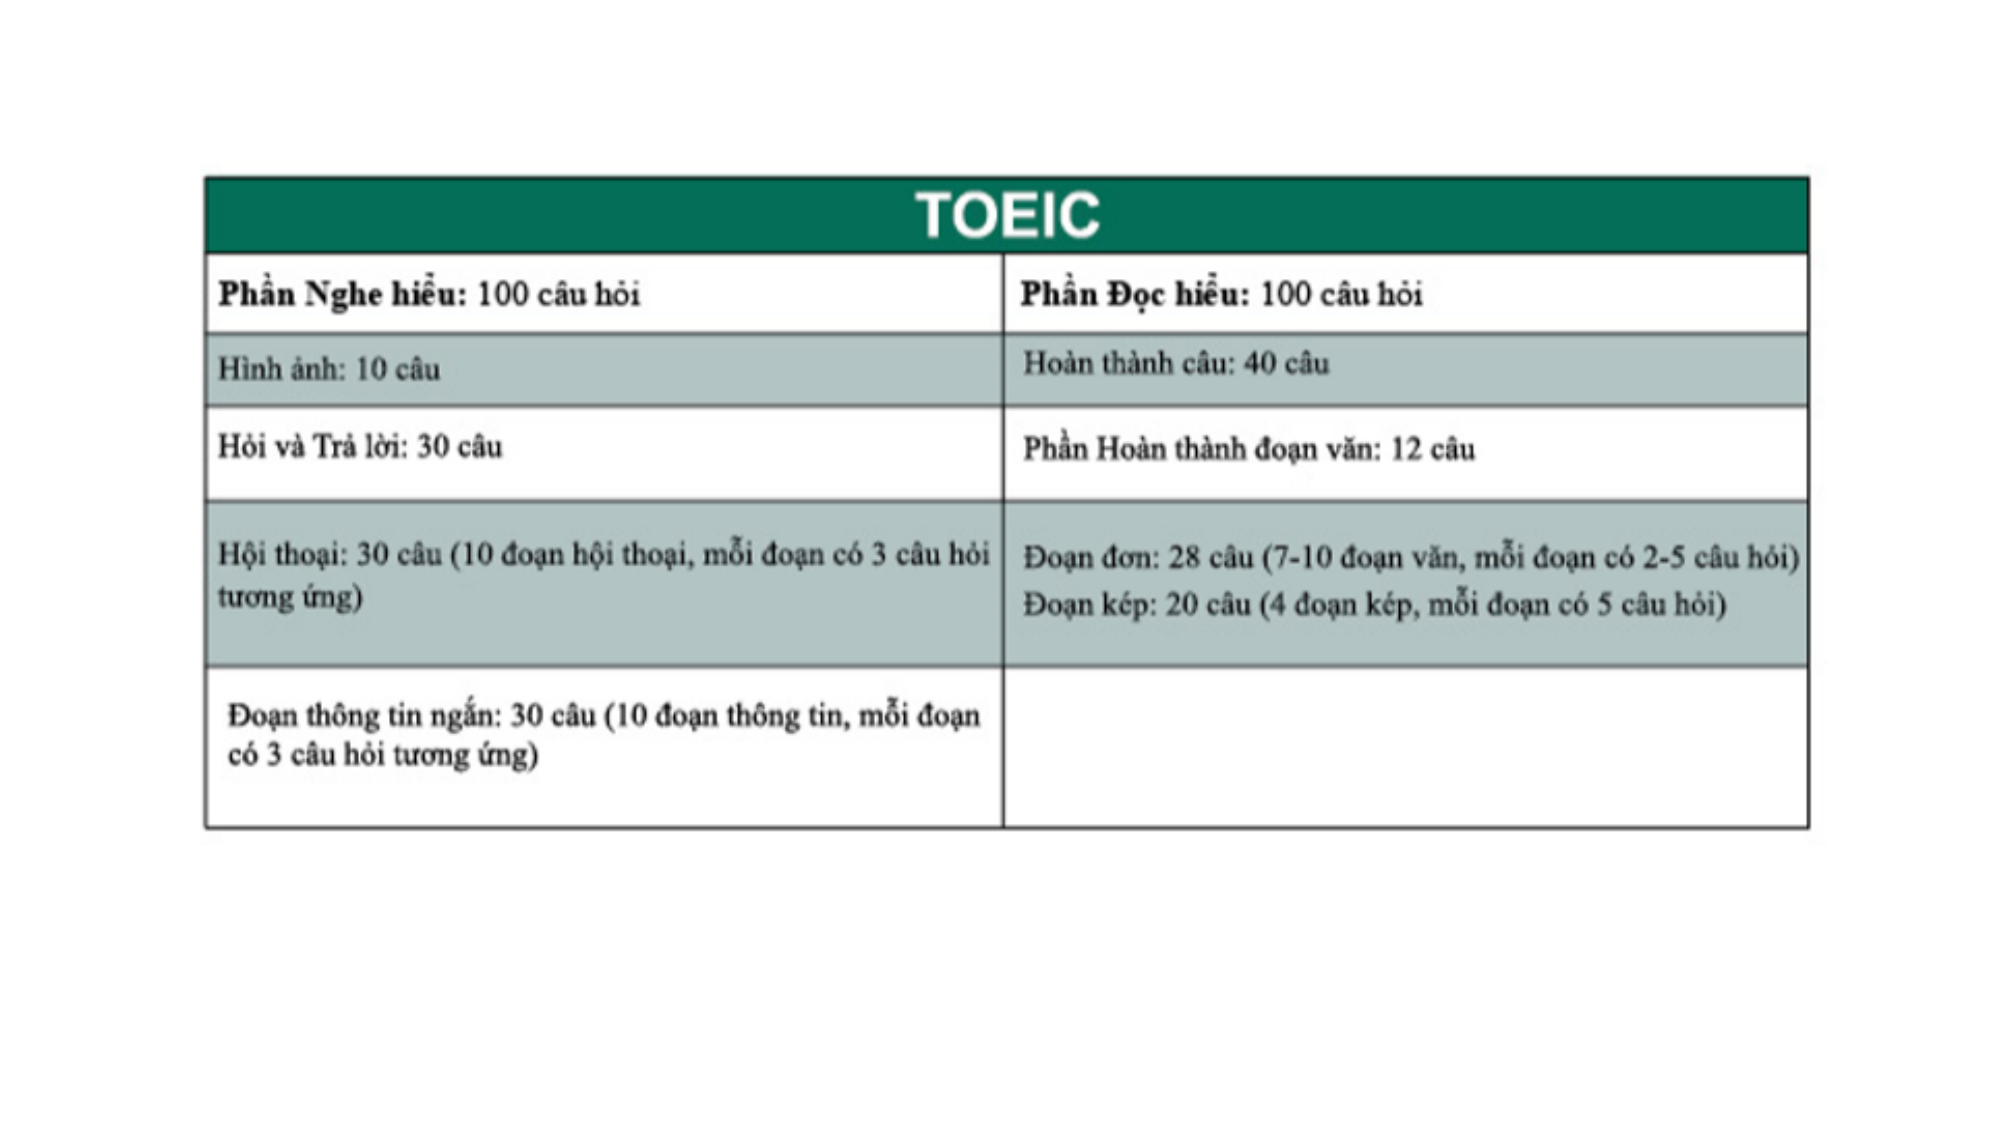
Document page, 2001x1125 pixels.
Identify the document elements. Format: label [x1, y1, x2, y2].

picture [183, 156, 1830, 846]
